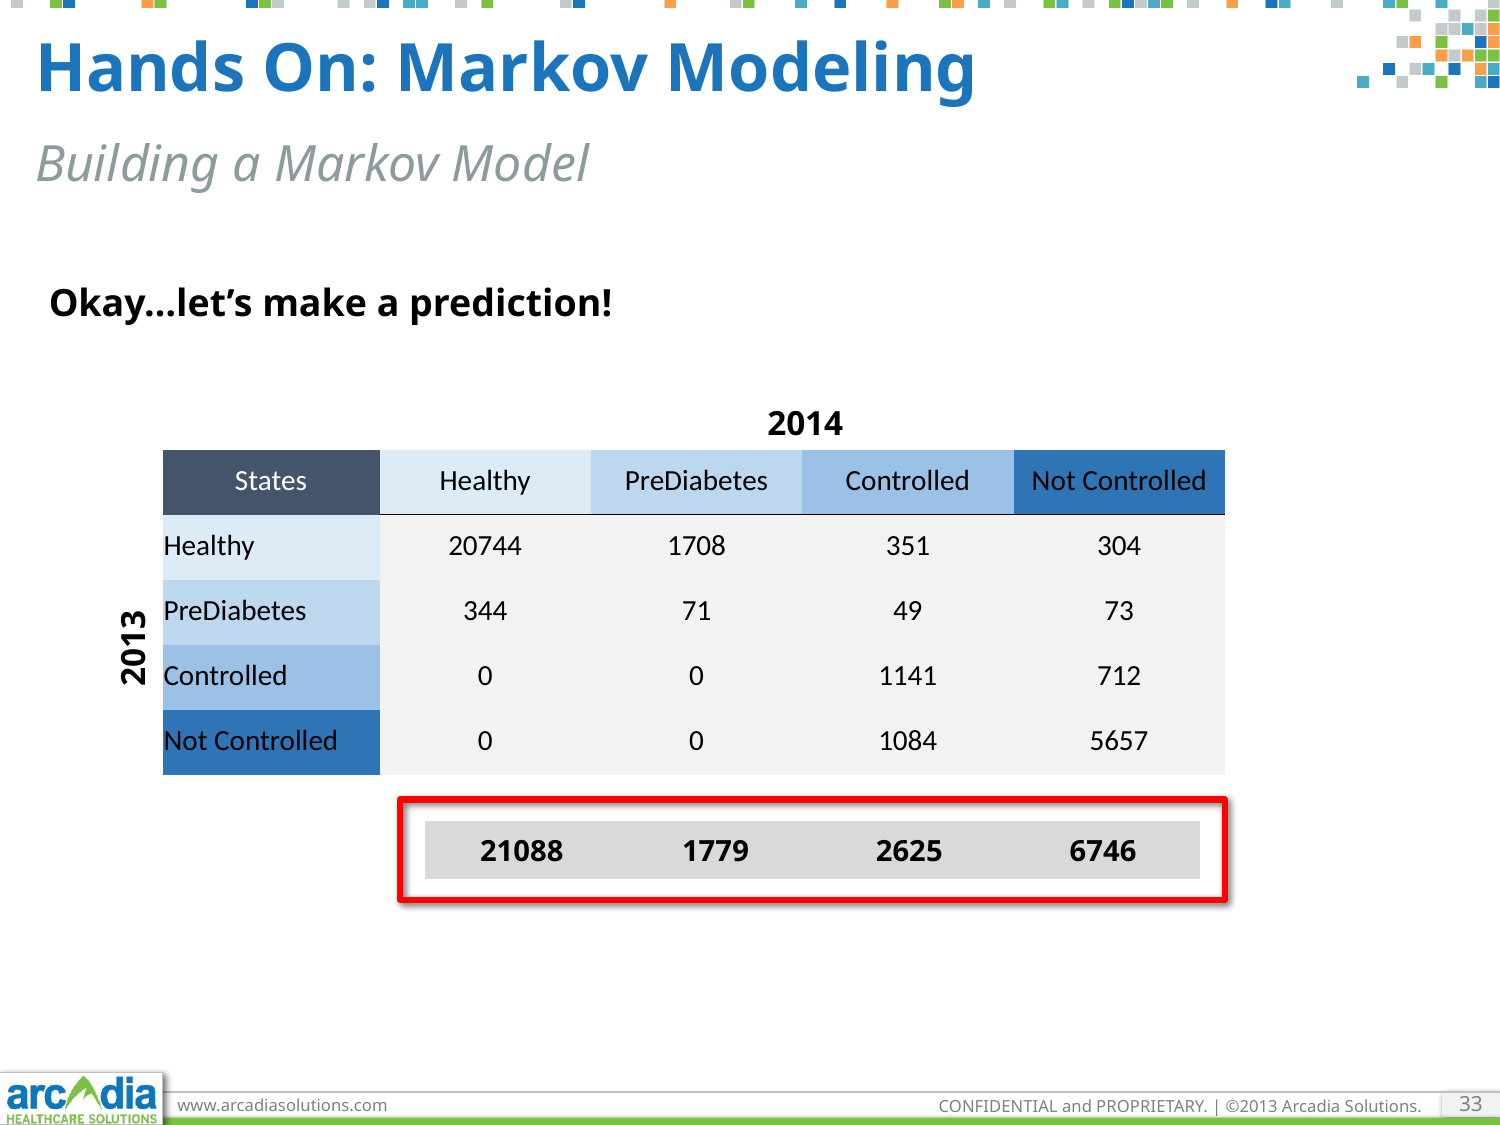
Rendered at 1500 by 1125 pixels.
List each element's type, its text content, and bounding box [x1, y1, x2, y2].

table_cell Controlled [163, 645, 380, 710]
text_box 2013 [104, 479, 160, 702]
table_cell 73 [1014, 580, 1225, 645]
table_header Controlled [802, 450, 1014, 514]
table_cell 0 [380, 645, 591, 710]
table_cell PreDiabetes [163, 580, 380, 645]
table_cell 1141 [802, 645, 1014, 710]
table_cell 0 [591, 645, 802, 710]
table_cell 0 [380, 710, 591, 775]
table_header 6746 [1006, 821, 1200, 879]
table_cell 20744 [380, 515, 591, 580]
table_cell 71 [591, 580, 802, 645]
title Hands On: Markov Modeling [20, 15, 1476, 115]
table_cell Healthy [163, 515, 380, 580]
text_box Okay…let’s make a prediction! [33, 271, 628, 332]
text_box [399, 799, 1226, 901]
table_cell 351 [802, 515, 1014, 580]
table_header 2625 [812, 821, 1006, 879]
table_cell 49 [802, 580, 1014, 645]
table_cell 344 [380, 580, 591, 645]
table_header Not Controlled [1014, 450, 1225, 514]
table_header Healthy [380, 450, 591, 514]
picture [6, 1074, 157, 1124]
list Building a Markov Model [20, 123, 1476, 338]
table_cell 1084 [802, 710, 1014, 775]
picture [0, 0, 1500, 88]
table_header States [163, 450, 380, 515]
table_cell 712 [1014, 645, 1225, 710]
table_cell 0 [591, 710, 802, 775]
table_header PreDiabetes [591, 450, 802, 514]
table_header 21088 [425, 821, 619, 879]
table_cell 5657 [1014, 710, 1225, 775]
table_cell Not Controlled [163, 710, 380, 775]
table_cell 1708 [591, 515, 802, 580]
text_box 2014 [752, 395, 975, 450]
table_cell 304 [1014, 515, 1225, 580]
table_header 1779 [619, 821, 812, 879]
